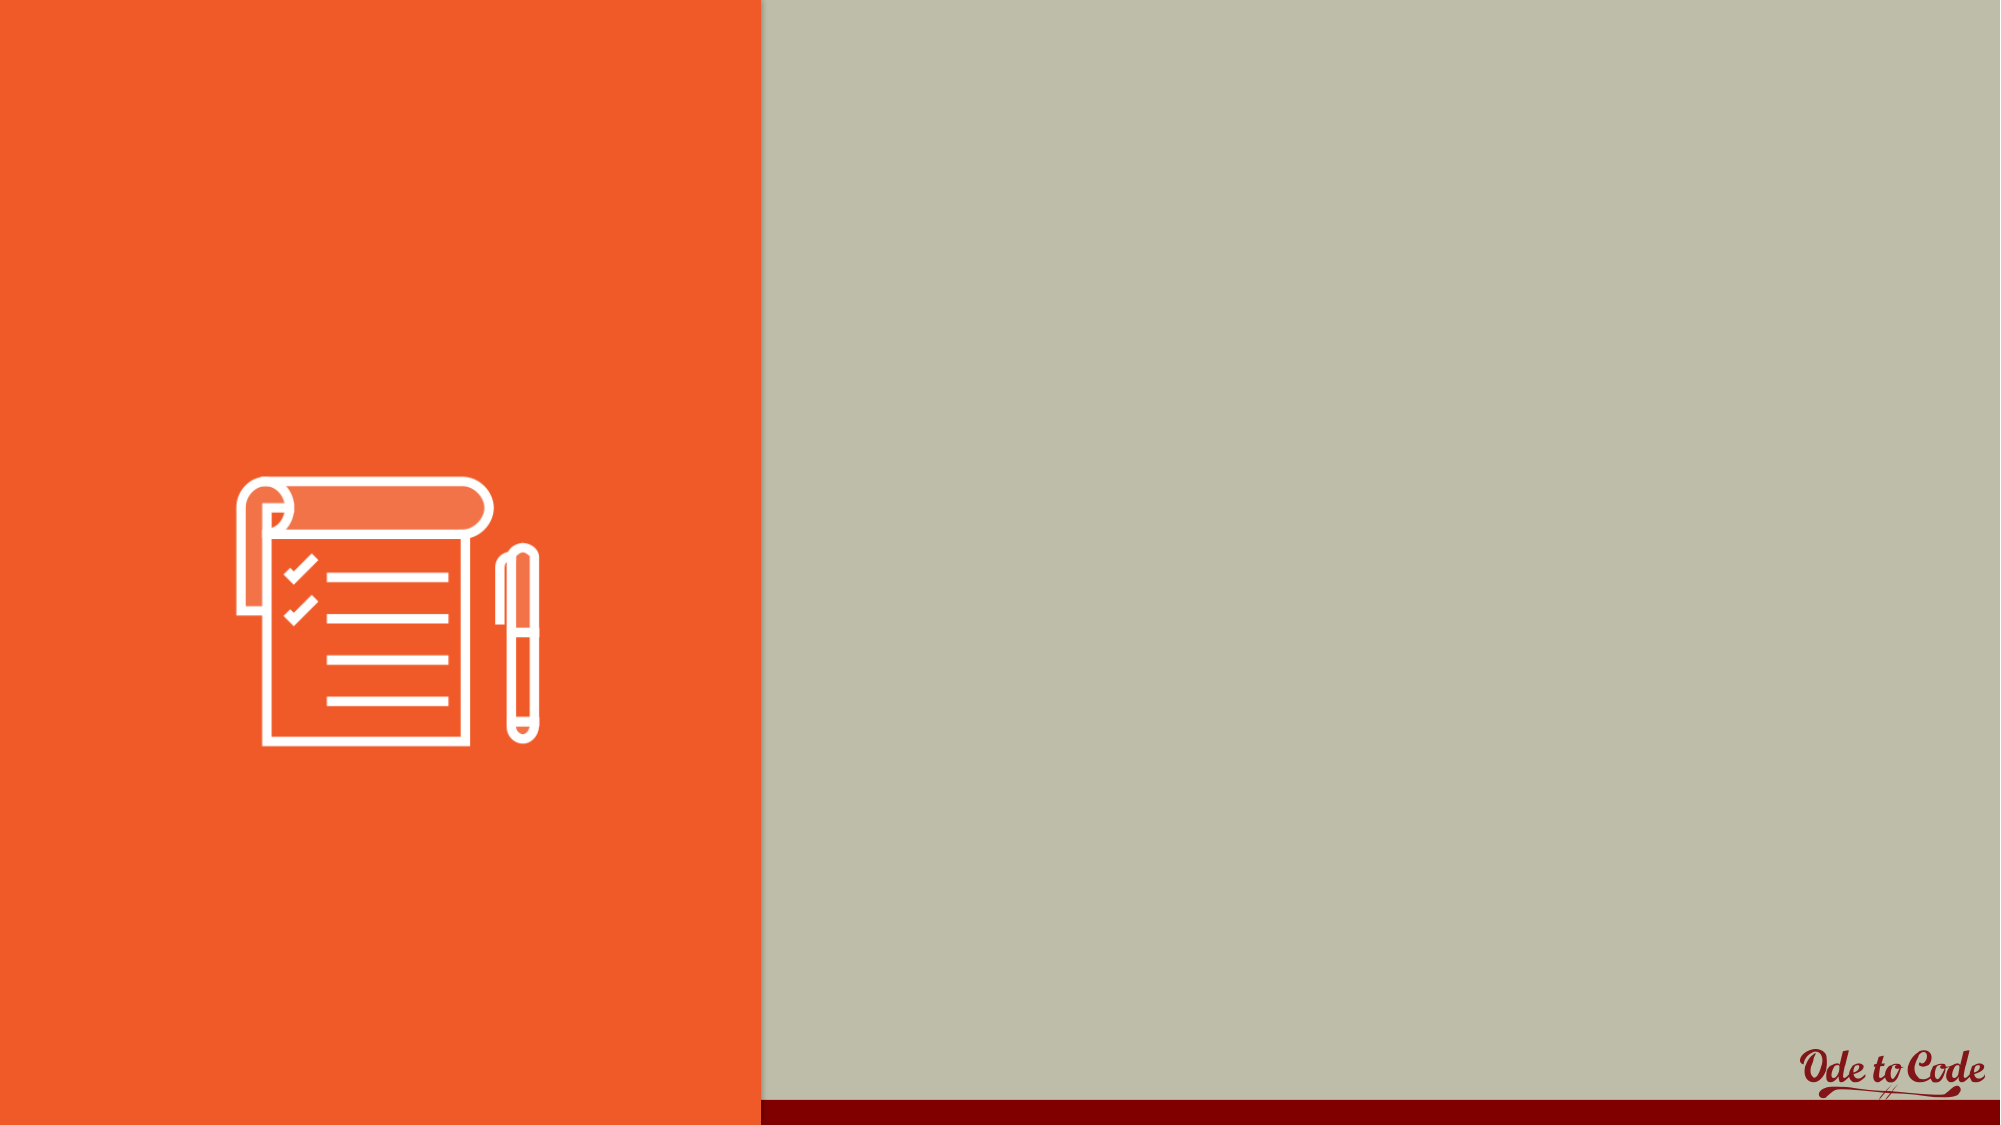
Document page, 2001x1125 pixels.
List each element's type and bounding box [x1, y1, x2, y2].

picture [0, 0, 761, 1125]
picture [1800, 1049, 1985, 1100]
